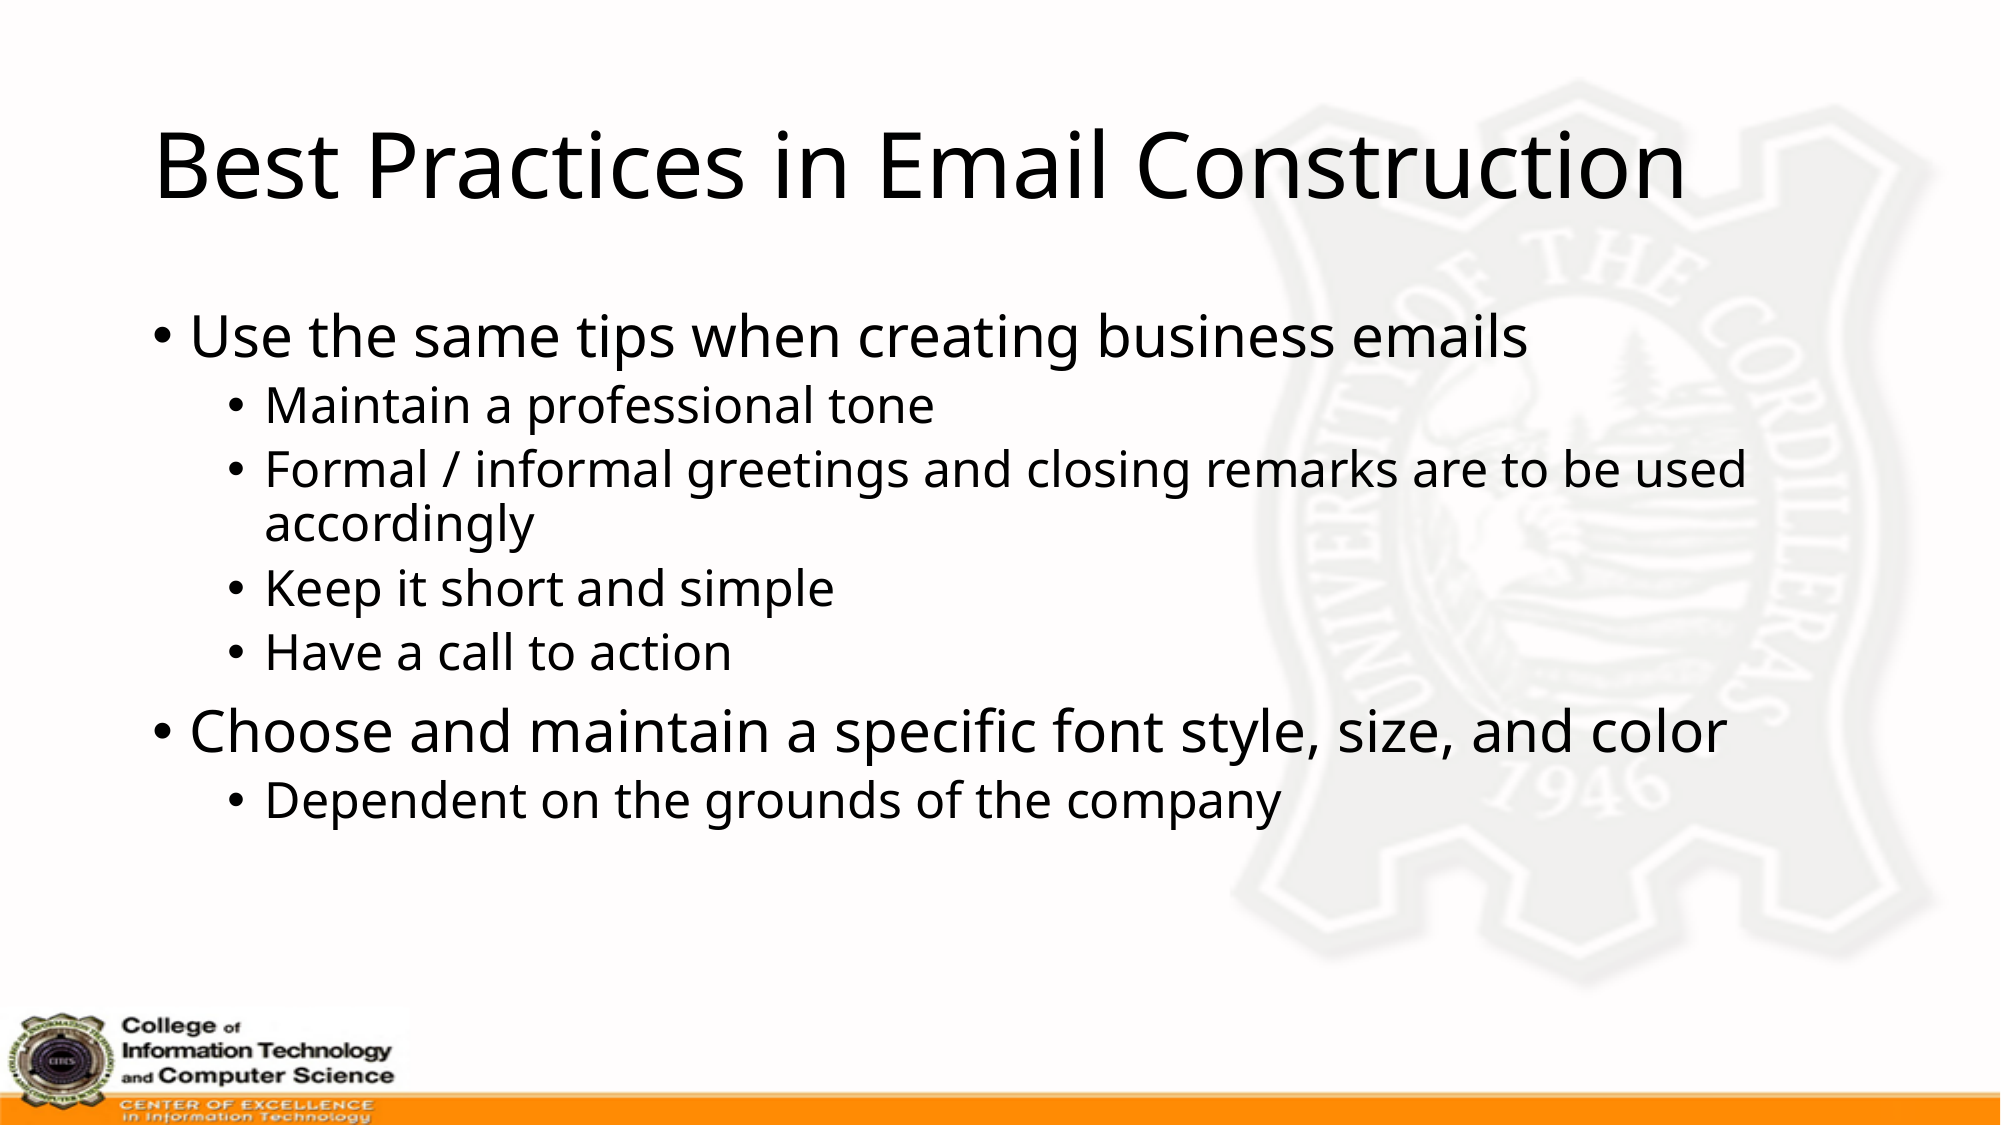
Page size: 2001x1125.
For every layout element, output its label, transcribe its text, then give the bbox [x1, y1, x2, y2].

picture [0, 0, 2001, 1125]
title Best Practices in Email Construction [137, 59, 1863, 278]
list Use the same tips when creating business emails Maintain a professional tone Formal / informal greetings and closing remarks are to be used accordingly Keep it short and simple Have a call to action Choose and maintain a specific font style, size, and color Dependent on the grounds of the company [137, 299, 1863, 1014]
